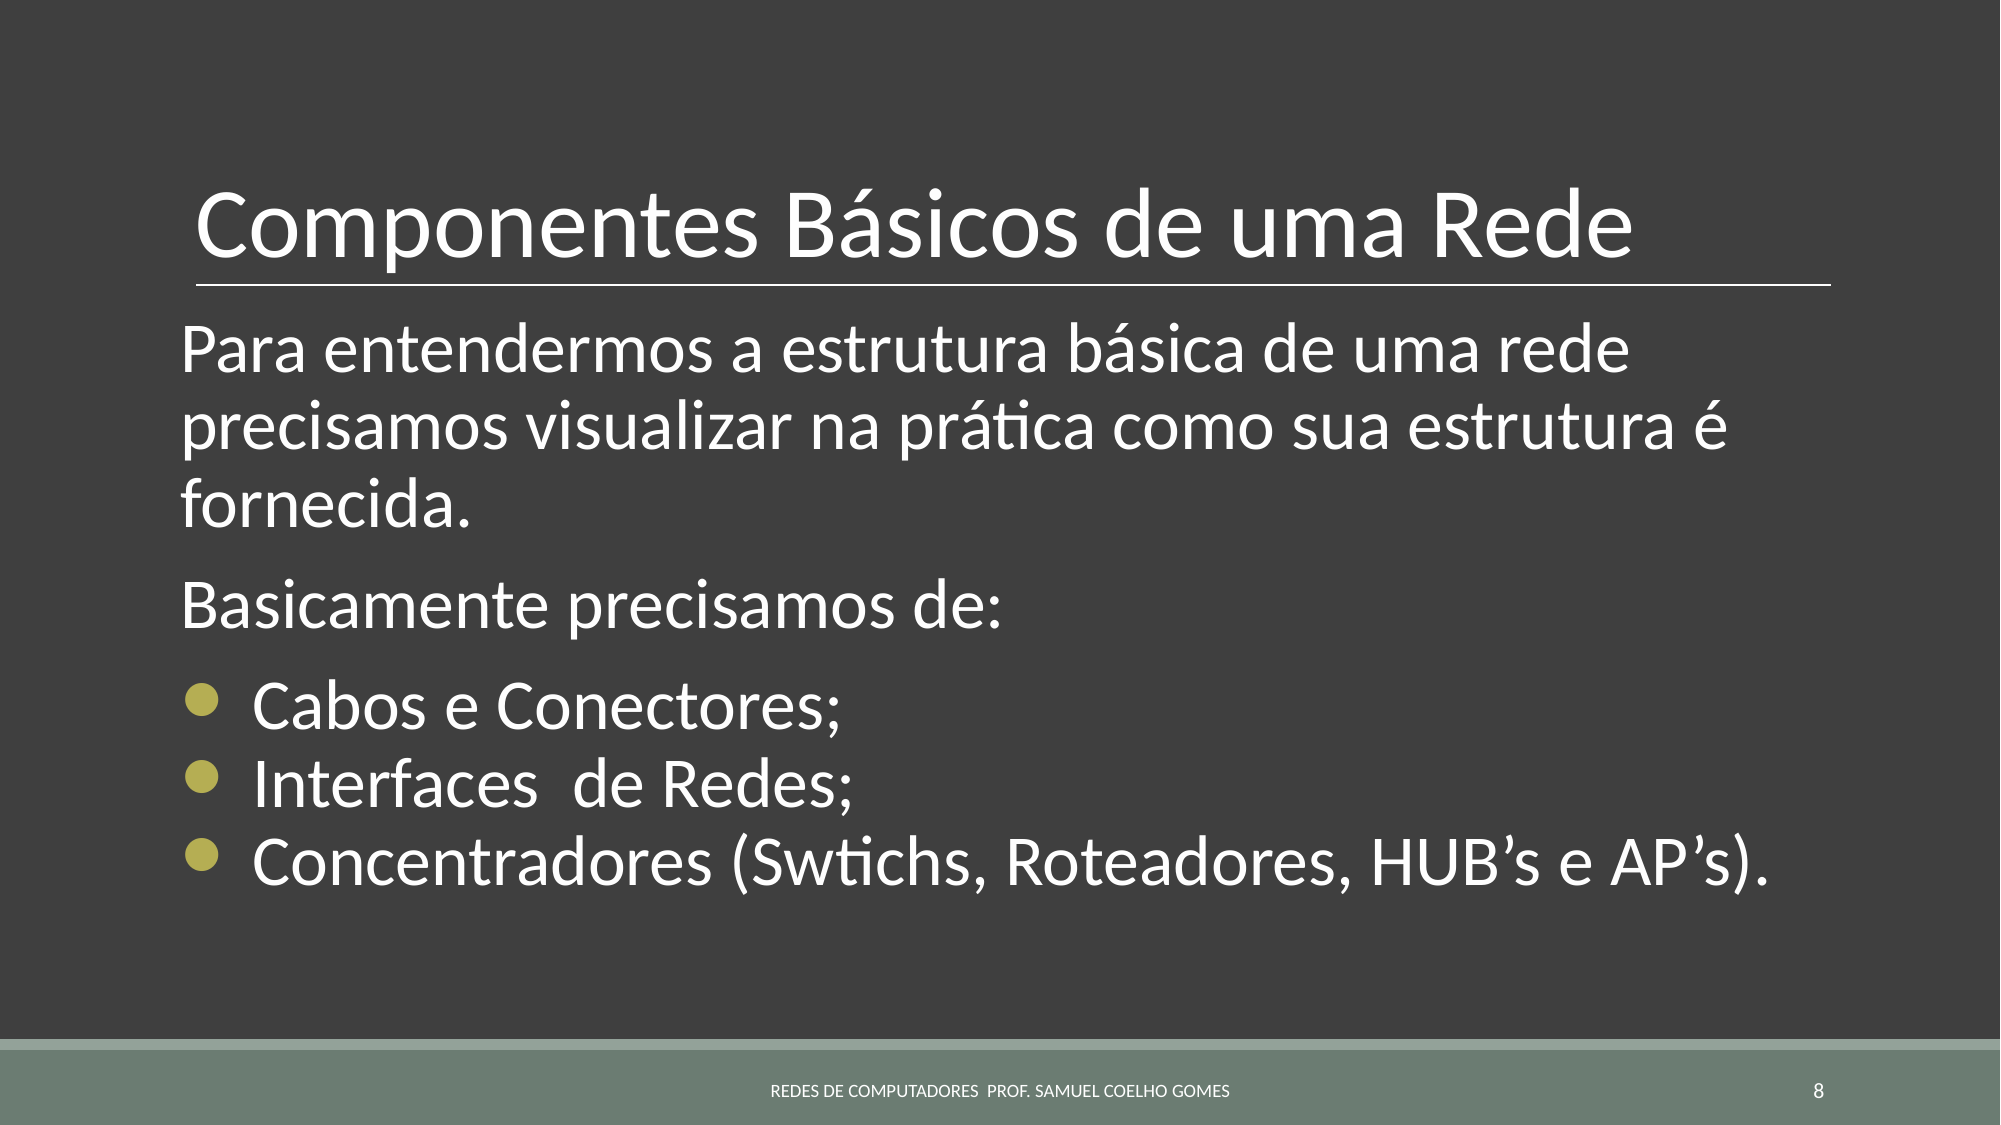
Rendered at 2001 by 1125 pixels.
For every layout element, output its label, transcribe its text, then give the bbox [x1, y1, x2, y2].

title Componentes Básicos de uma Rede [180, 47, 1830, 285]
list Para entendermos a estrutura básica de uma rede precisamos visualizar na prática como sua estrutura é fornecida. Basicamente precisamos de: Cabos e Conectores; Interfaces de Redes; Concentradores (Swtichs, Roteadores, HUB’s e AP’s). [180, 302, 1830, 963]
footer REDES DE COMPUTADORES PROF. SAMUEL COELHO GOMES [604, 1059, 1396, 1120]
slide_number ‹#› [1624, 1059, 1840, 1120]
